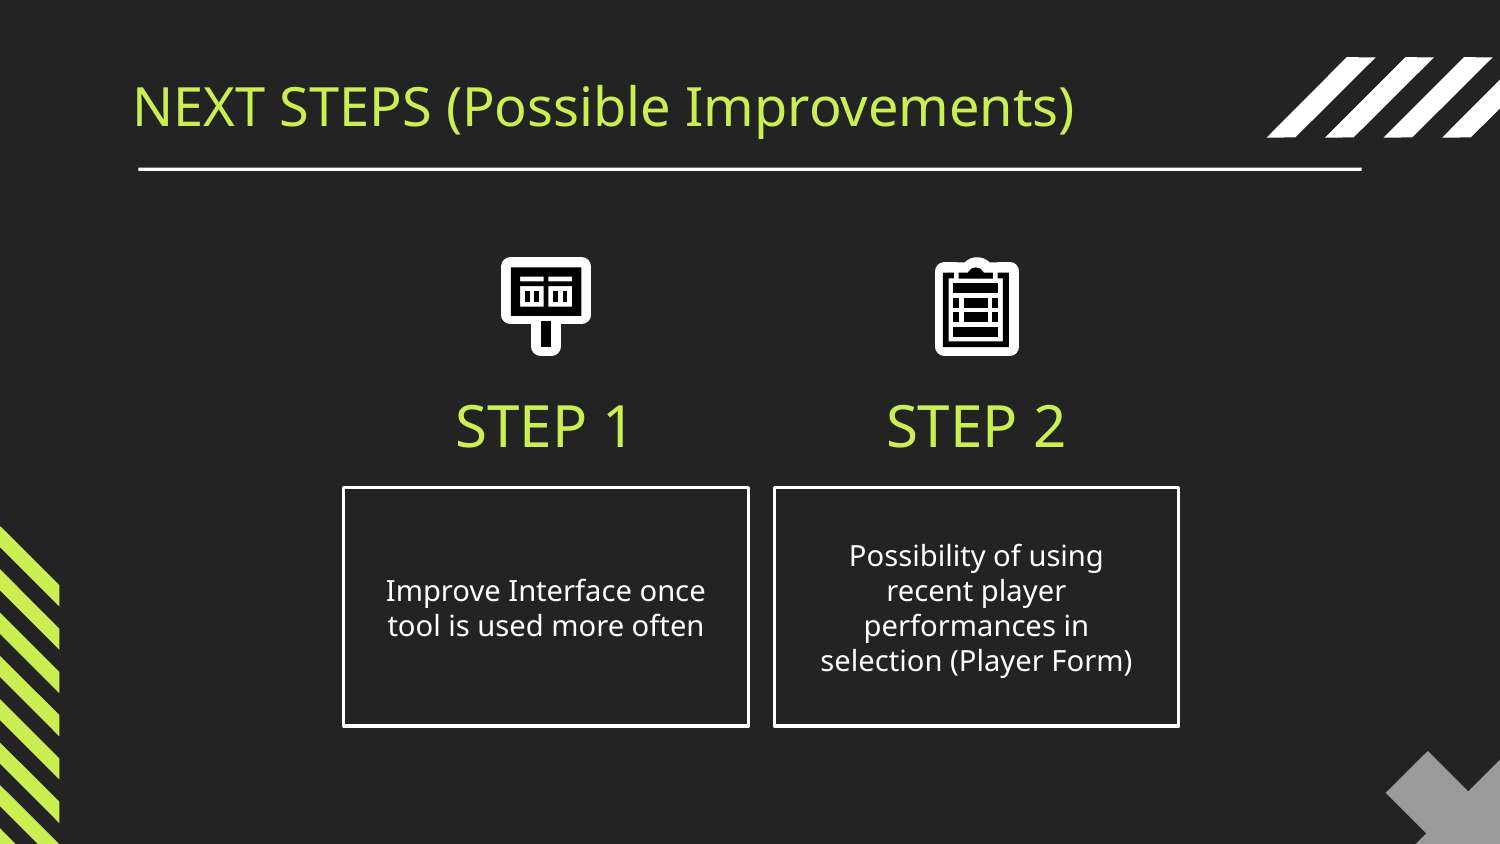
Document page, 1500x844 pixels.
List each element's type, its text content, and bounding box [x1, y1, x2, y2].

title STEP 2 [797, 379, 1156, 468]
text_box [343, 487, 749, 727]
text_box [774, 487, 1179, 727]
subtitle Improve Interface once tool is used more often [358, 516, 734, 698]
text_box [942, 266, 1011, 348]
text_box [510, 266, 582, 348]
title STEP 1 [367, 379, 725, 468]
subtitle Possibility of using recent player performances in selection (Player Form) [788, 516, 1164, 698]
title NEXT STEPS (Possible Improvements) [117, 57, 1383, 158]
